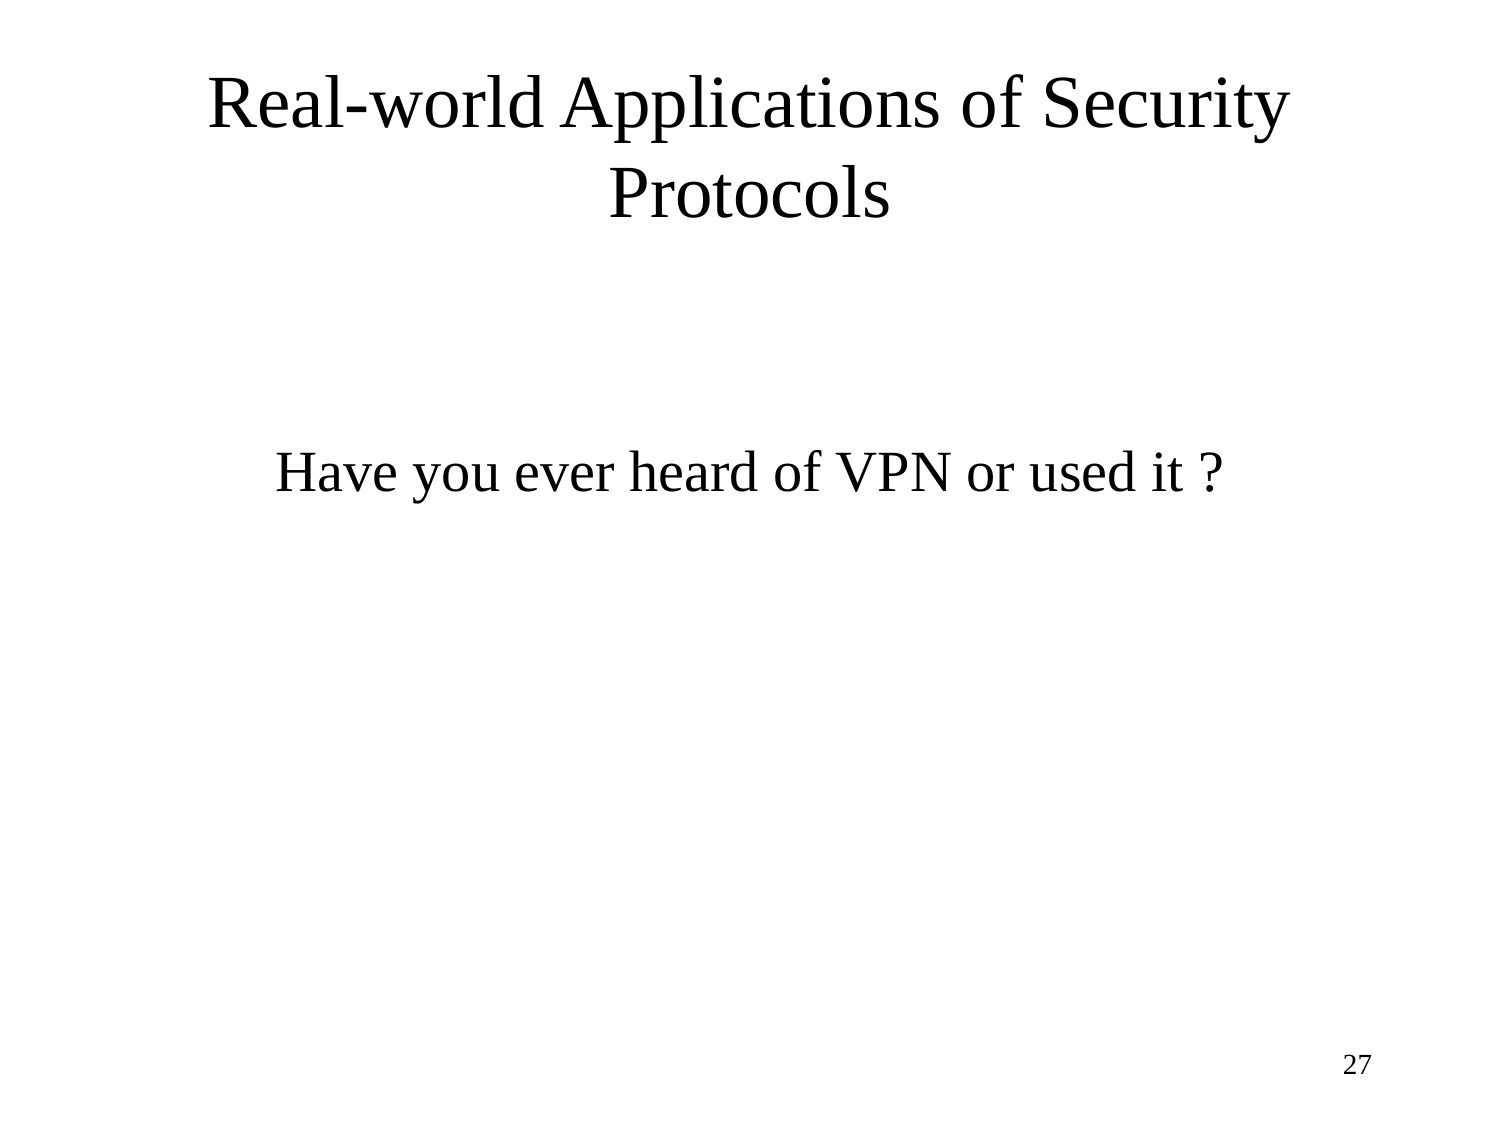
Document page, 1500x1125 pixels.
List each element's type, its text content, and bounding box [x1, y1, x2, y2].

slide_number 27 [1074, 1024, 1388, 1101]
list Have you ever heard of VPN or used it ? [75, 262, 1425, 1005]
title Real-world Applications of Security Protocols [75, 45, 1425, 233]
